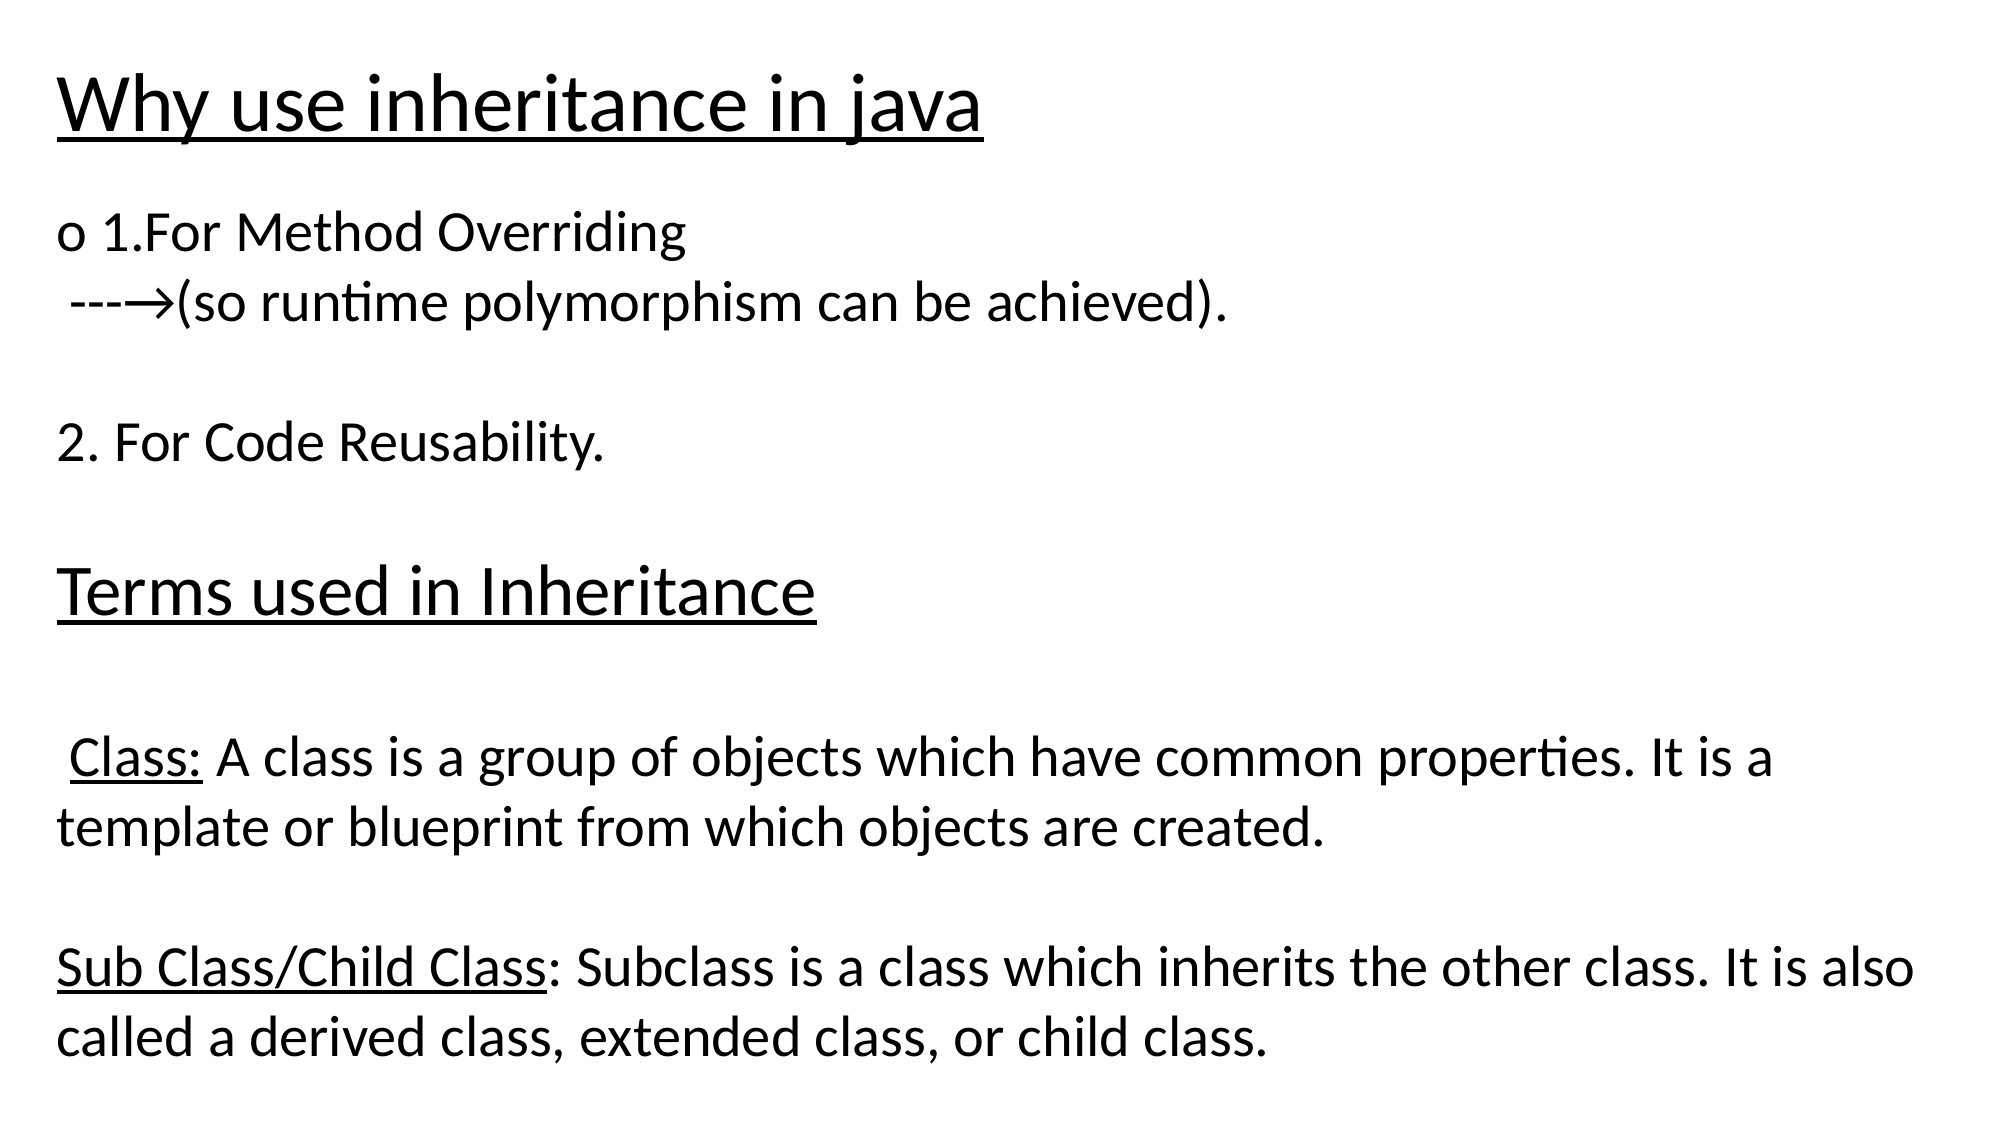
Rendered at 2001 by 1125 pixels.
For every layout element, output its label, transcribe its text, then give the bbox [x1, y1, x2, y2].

text_box Why use inheritance in java o 1.For Method Overriding ---→(so runtime polymorphism can be achieved). 2. For Code Reusability. Terms used in Inheritance Class: A class is a group of objects which have common properties. It is a template or blueprint from which objects are created. Sub Class/Child Class: Subclass is a class which inherits the other class. It is also called a derived class, extended class, or child class. [41, 40, 1961, 1082]
